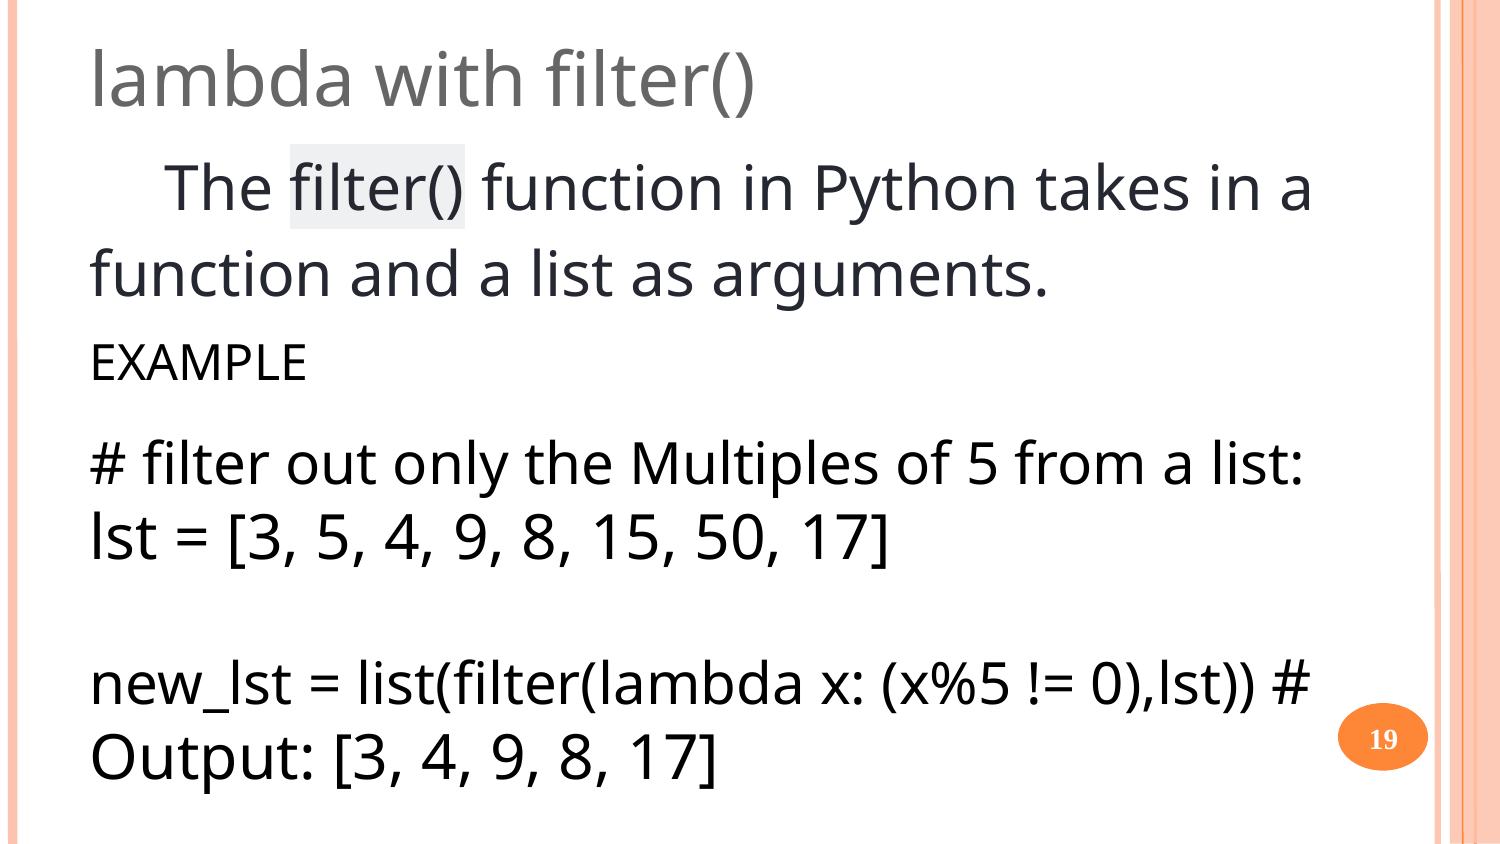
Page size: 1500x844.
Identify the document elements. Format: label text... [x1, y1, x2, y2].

text_box lambda with filter() [75, 33, 1300, 129]
text_box 19 [1333, 705, 1434, 770]
text_box The filter() function in Python takes in a function and a list as arguments. EXAMPLE # filter out only the Multiples of 5 from a list: lst = [3, 5, 4, 9, 8, 15, 50, 17] new_lst = list(filter(lambda x: (x%5 != 0),lst)) # Output: [3, 4, 9, 8, 17] [75, 129, 1384, 844]
